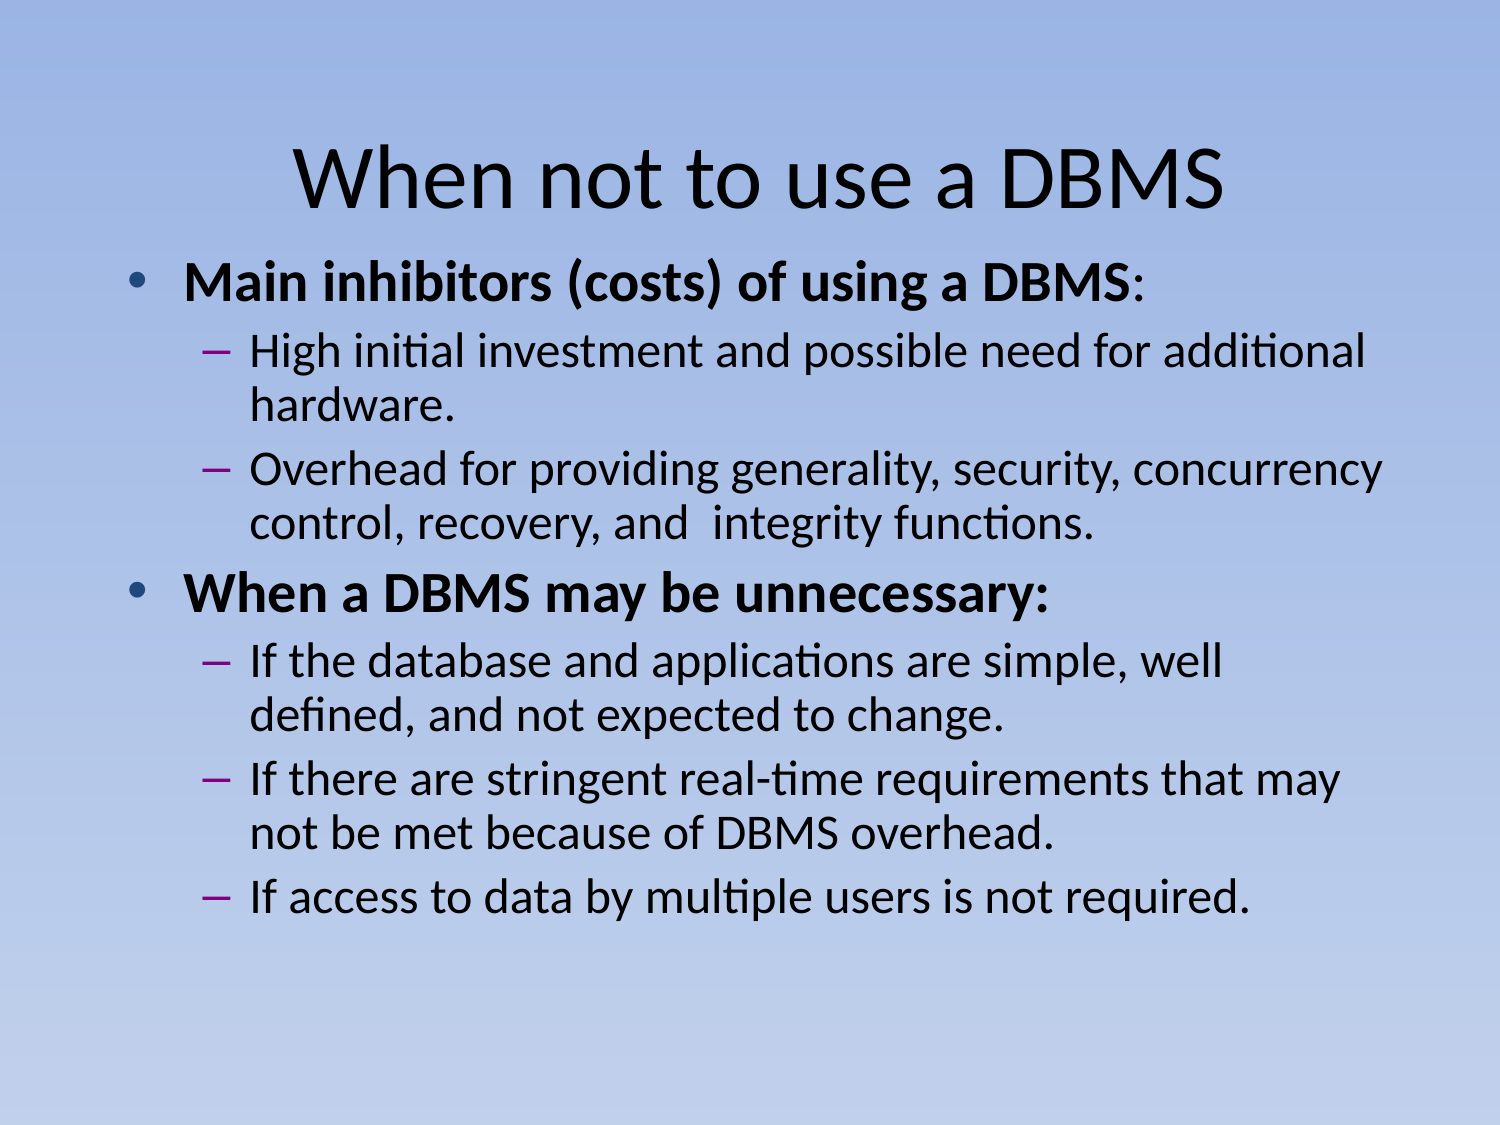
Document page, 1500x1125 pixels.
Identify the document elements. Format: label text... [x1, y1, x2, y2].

list Main inhibitors (costs) of using a DBMS: High initial investment and possible need for additional hardware. Overhead for providing generality, security, concurrency control, recovery, and integrity functions. When a DBMS may be unnecessary: If the database and applications are simple, well defined, and not expected to change. If there are stringent real-time requirements that may not be met because of DBMS overhead. If access to data by multiple users is not required. [112, 243, 1400, 1000]
title When not to use a DBMS [112, 99, 1388, 243]
